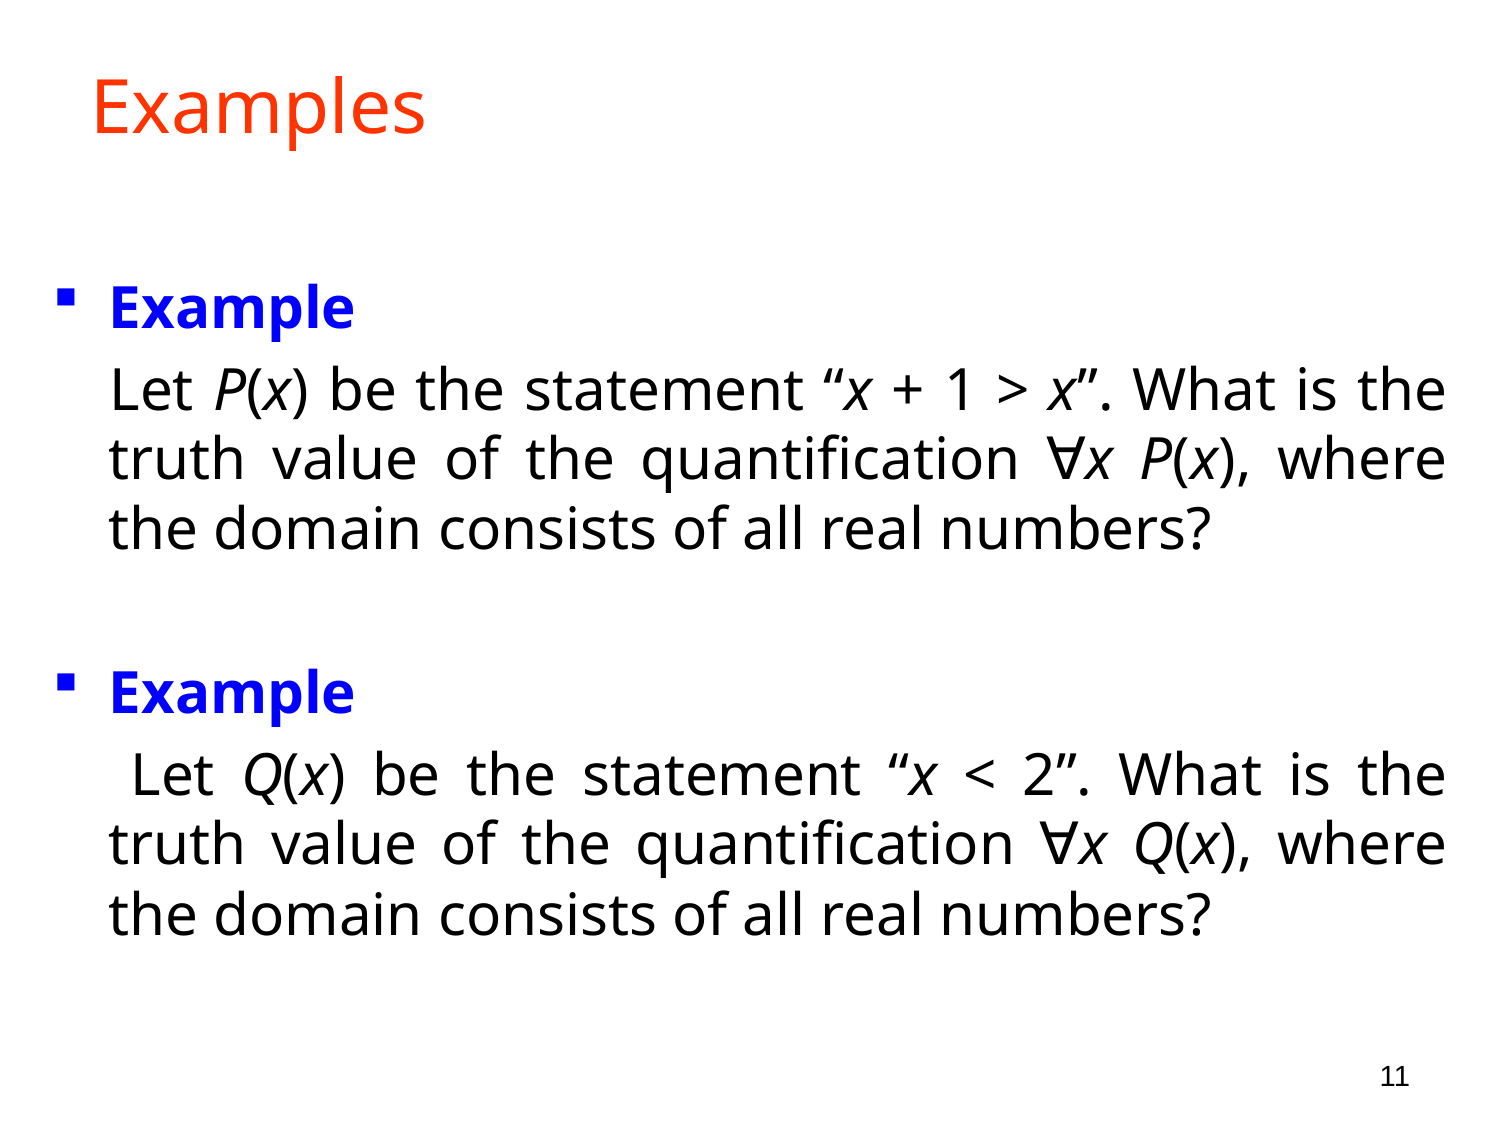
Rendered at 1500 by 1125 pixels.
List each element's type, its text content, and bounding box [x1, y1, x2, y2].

slide_number 11 [1074, 1049, 1426, 1103]
title Examples [75, 45, 1450, 163]
list Example Let P(x) be the statement “x + 1 > x”. What is the truth value of the quantification ∀x P(x), where the domain consists of all real numbers? Example Let Q(x) be the statement “x < 2”. What is the truth value of the quantification ∀x Q(x), where the domain consists of all real numbers? [37, 262, 1463, 975]
